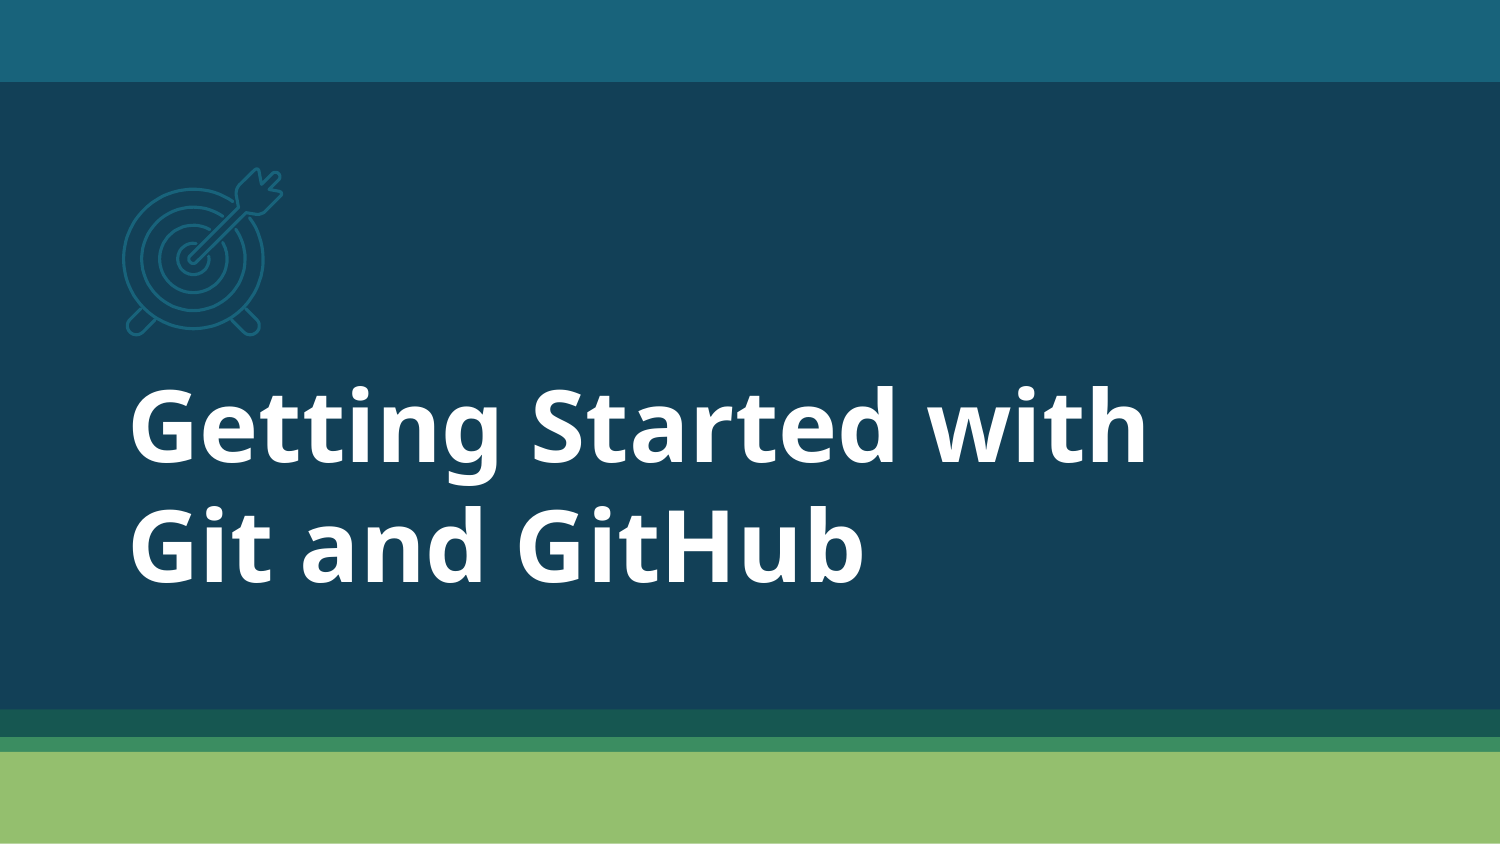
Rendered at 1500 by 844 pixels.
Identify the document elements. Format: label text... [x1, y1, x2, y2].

title Getting Started with Git and GitHub [112, 426, 1201, 617]
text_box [123, 168, 282, 336]
